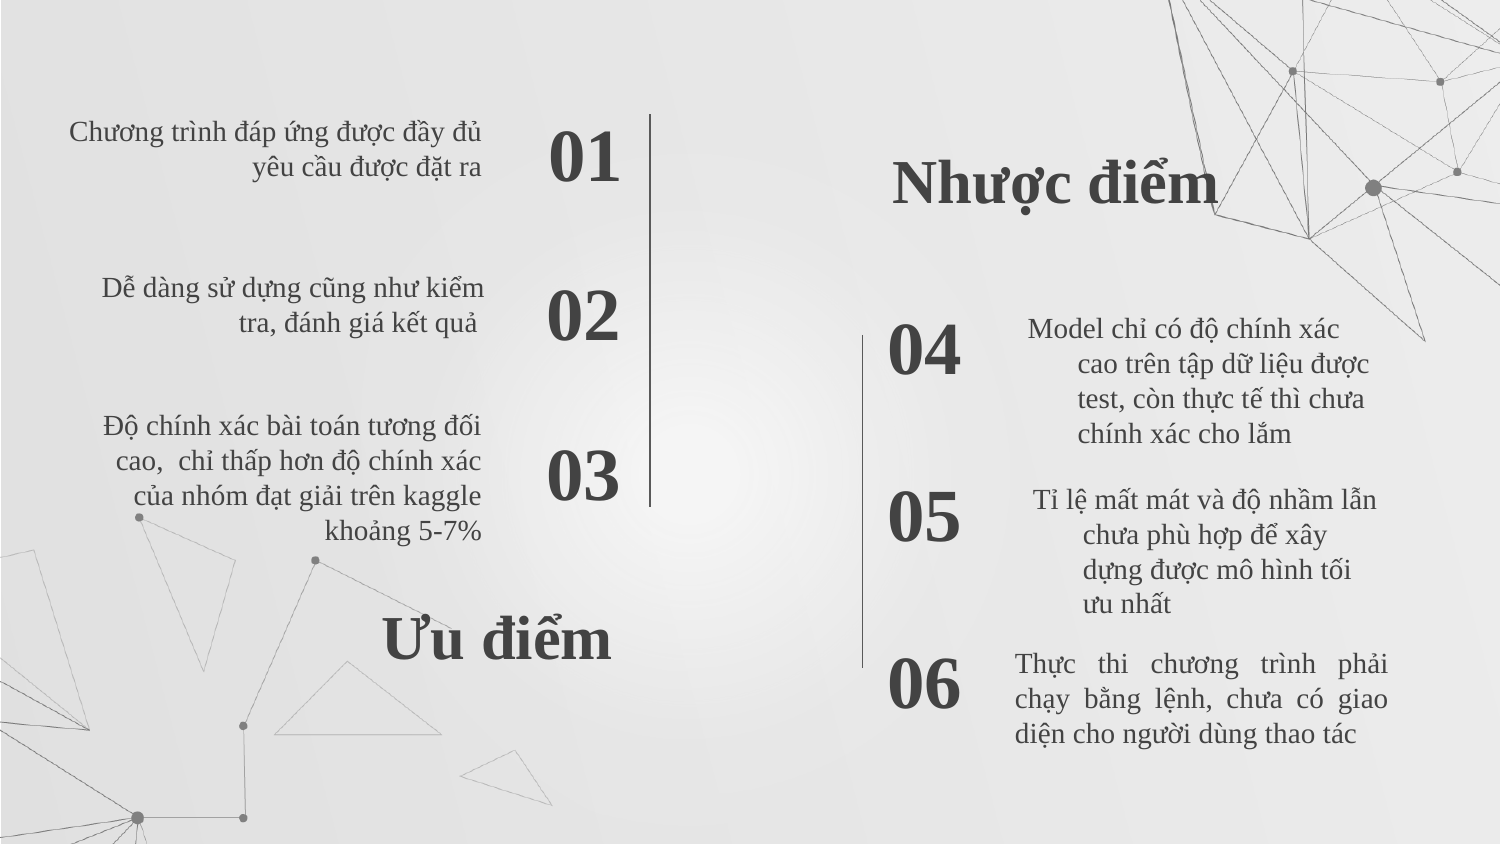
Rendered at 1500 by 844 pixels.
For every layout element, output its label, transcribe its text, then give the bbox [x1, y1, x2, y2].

title 02 [454, 263, 637, 358]
title 04 [872, 296, 987, 392]
text_box Model chỉ có độ chính xác cao trên tập dữ liệu được test, còn thực tế thì chưa chính xác cho lắm [987, 294, 1392, 450]
subtitle Chương trình đáp ứng được đầy đủ yêu cầu được đặt ra [19, 96, 498, 191]
subtitle Tỉ lệ mất mát và độ nhầm lẫn chưa phù hợp để xây dựng được mô hình tối ưu nhất [992, 465, 1397, 621]
title Ưu điểm [317, 557, 677, 713]
text_box Nhược điểm [861, 100, 1251, 257]
title 03 [498, 422, 637, 518]
subtitle Thực thi chương trình phải chạy bằng lệnh, chưa có giao diện cho người dùng thao tác [999, 629, 1404, 761]
subtitle Độ chính xác bài toán tương đối cao, chỉ thấp hơn độ chính xác của nhóm đạt giải trên kaggle khoảng 5-7% [19, 391, 498, 547]
title 06 [872, 631, 999, 727]
subtitle Dễ dàng sử dựng cũng như kiểm tra, đánh giá kết quả [22, 252, 500, 347]
title 05 [872, 464, 1049, 559]
title 01 [456, 103, 639, 199]
picture [0, 0, 1500, 844]
